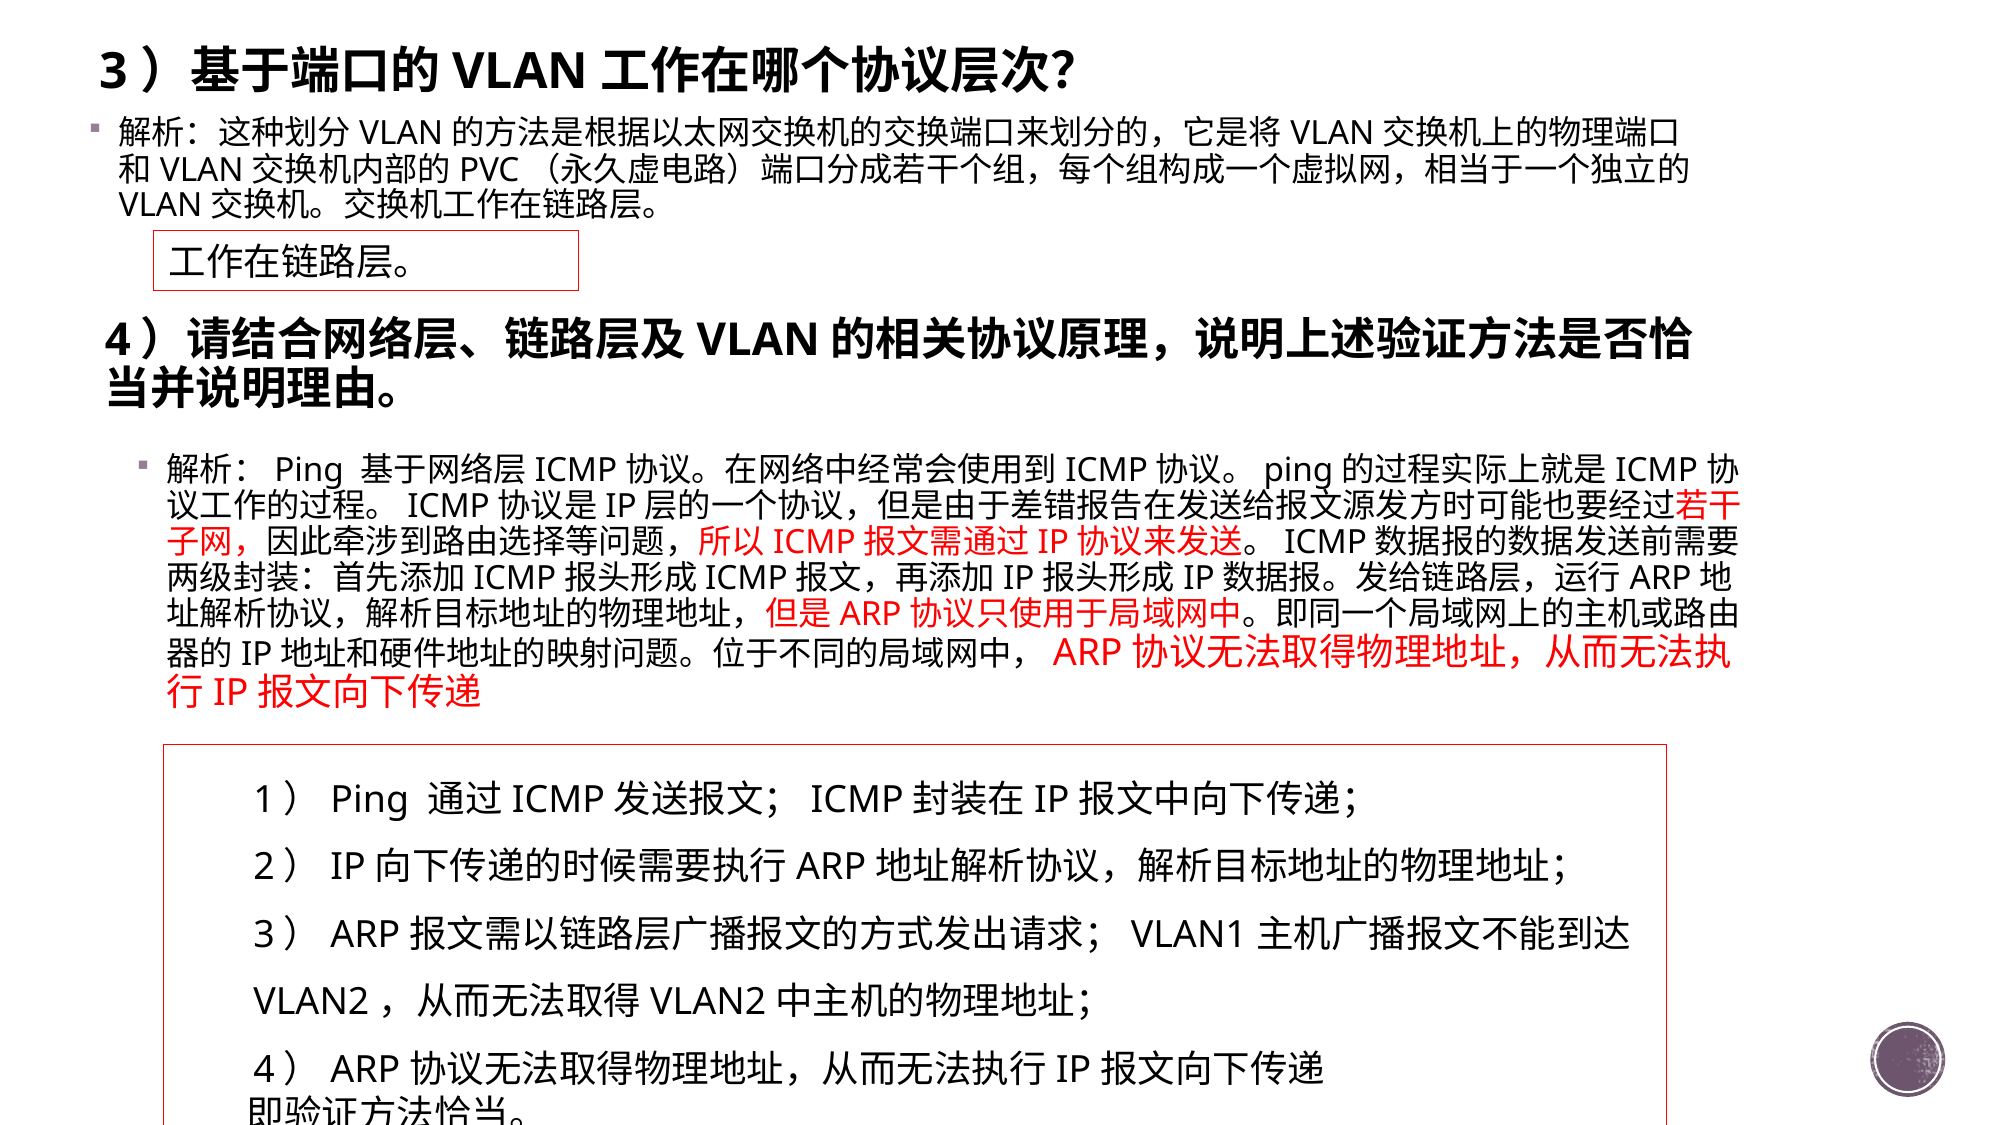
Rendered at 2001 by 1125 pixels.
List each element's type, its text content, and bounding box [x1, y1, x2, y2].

text_box 解析：Ping 基于网络层ICMP协议。在网络中经常会使用到ICMP协议。ping的过程实际上就是ICMP协议工作的过程。ICMP协议是IP层的一个协议，但是由于差错报告在发送给报文源发方时可能也要经过若干子网，因此牵涉到路由选择等问题，所以ICMP报文需通过IP协议来发送。ICMP数据报的数据发送前需要两级封装：首先添加ICMP报头形成ICMP报文，再添加IP报头形成IP数据报。发给链路层，运行ARP地址解析协议，解析目标地址的物理地址，但是ARP协议只使用于局域网中。即同一个局域网上的主机或路由器的IP地址和硬件地址的映射问题。位于不同的局域网中，ARP协议无法取得物理地址，从而无法执行IP报文向下传递 [121, 445, 1772, 704]
text_box 3）基于端口的VLAN工作在哪个协议层次？ [85, 15, 1735, 130]
text_box 1）Ping 通过ICMP发送报文；ICMP封装在IP报文中向下传递； 2）IP向下传递的时候需要执行ARP地址解析协议，解析目标地址的物理地址； 3）ARP报文需以链路层广播报文的方式发出请求；VLAN1主机广播报文不能到达VLAN2，从而无法取得VLAN2中主机的物理地址； 4）ARP协议无法取得物理地址，从而无法执行IP报文向下传递 即验证方法恰当。 [163, 744, 1667, 1125]
text_box 工作在链路层。 [153, 231, 579, 291]
text_box 4）请结合网络层、链路层及VLAN的相关协议原理，说明上述验证方法是否恰当并说明理由。 [89, 308, 1740, 423]
text_box 解析：这种划分VLAN的方法是根据以太网交换机的交换端口来划分的，它是将VLAN交换机上的物理端口和VLAN交换机内部的PVC（永久虚电路）端口分成若干个组，每个组构成一个虚拟网，相当于一个独立的VLAN交换机。交换机工作在链路层。 [73, 108, 1724, 231]
